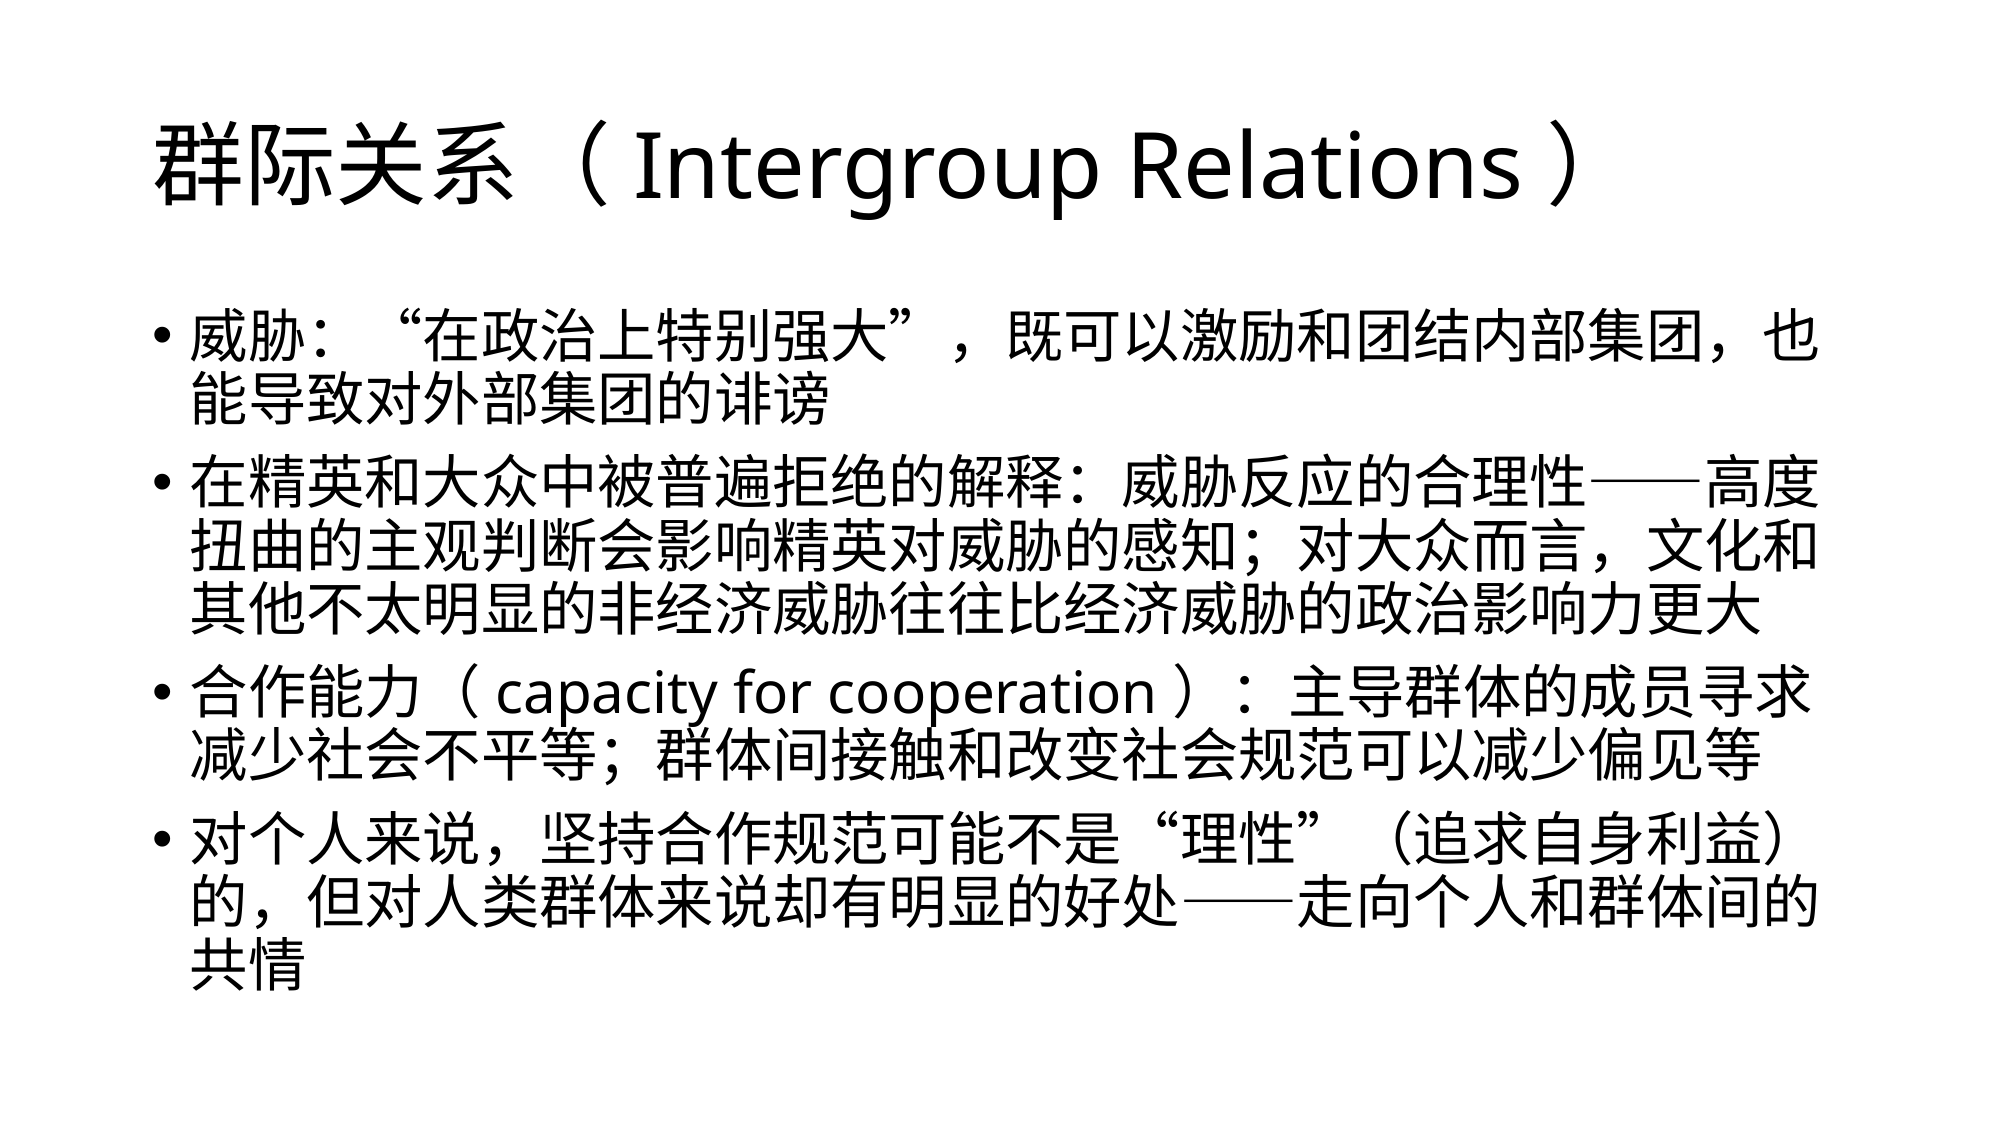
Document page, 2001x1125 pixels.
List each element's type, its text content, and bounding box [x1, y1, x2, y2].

title 群际关系（Intergroup Relations） [137, 59, 1863, 278]
list 威胁：“在政治上特别强大”，既可以激励和团结内部集团，也能导致对外部集团的诽谤 在精英和大众中被普遍拒绝的解释：威胁反应的合理性——高度扭曲的主观判断会影响精英对威胁的感知；对大众而言，文化和其他不太明显的非经济威胁往往比经济威胁的政治影响力更大 合作能力（capacity for cooperation）：主导群体的成员寻求减少社会不平等；群体间接触和改变社会规范可以减少偏见等 对个人来说，坚持合作规范可能不是“理性”（追求自身利益）的，但对人类群体来说却有明显的好处——走向个人和群体间的共情 [137, 299, 1863, 1014]
